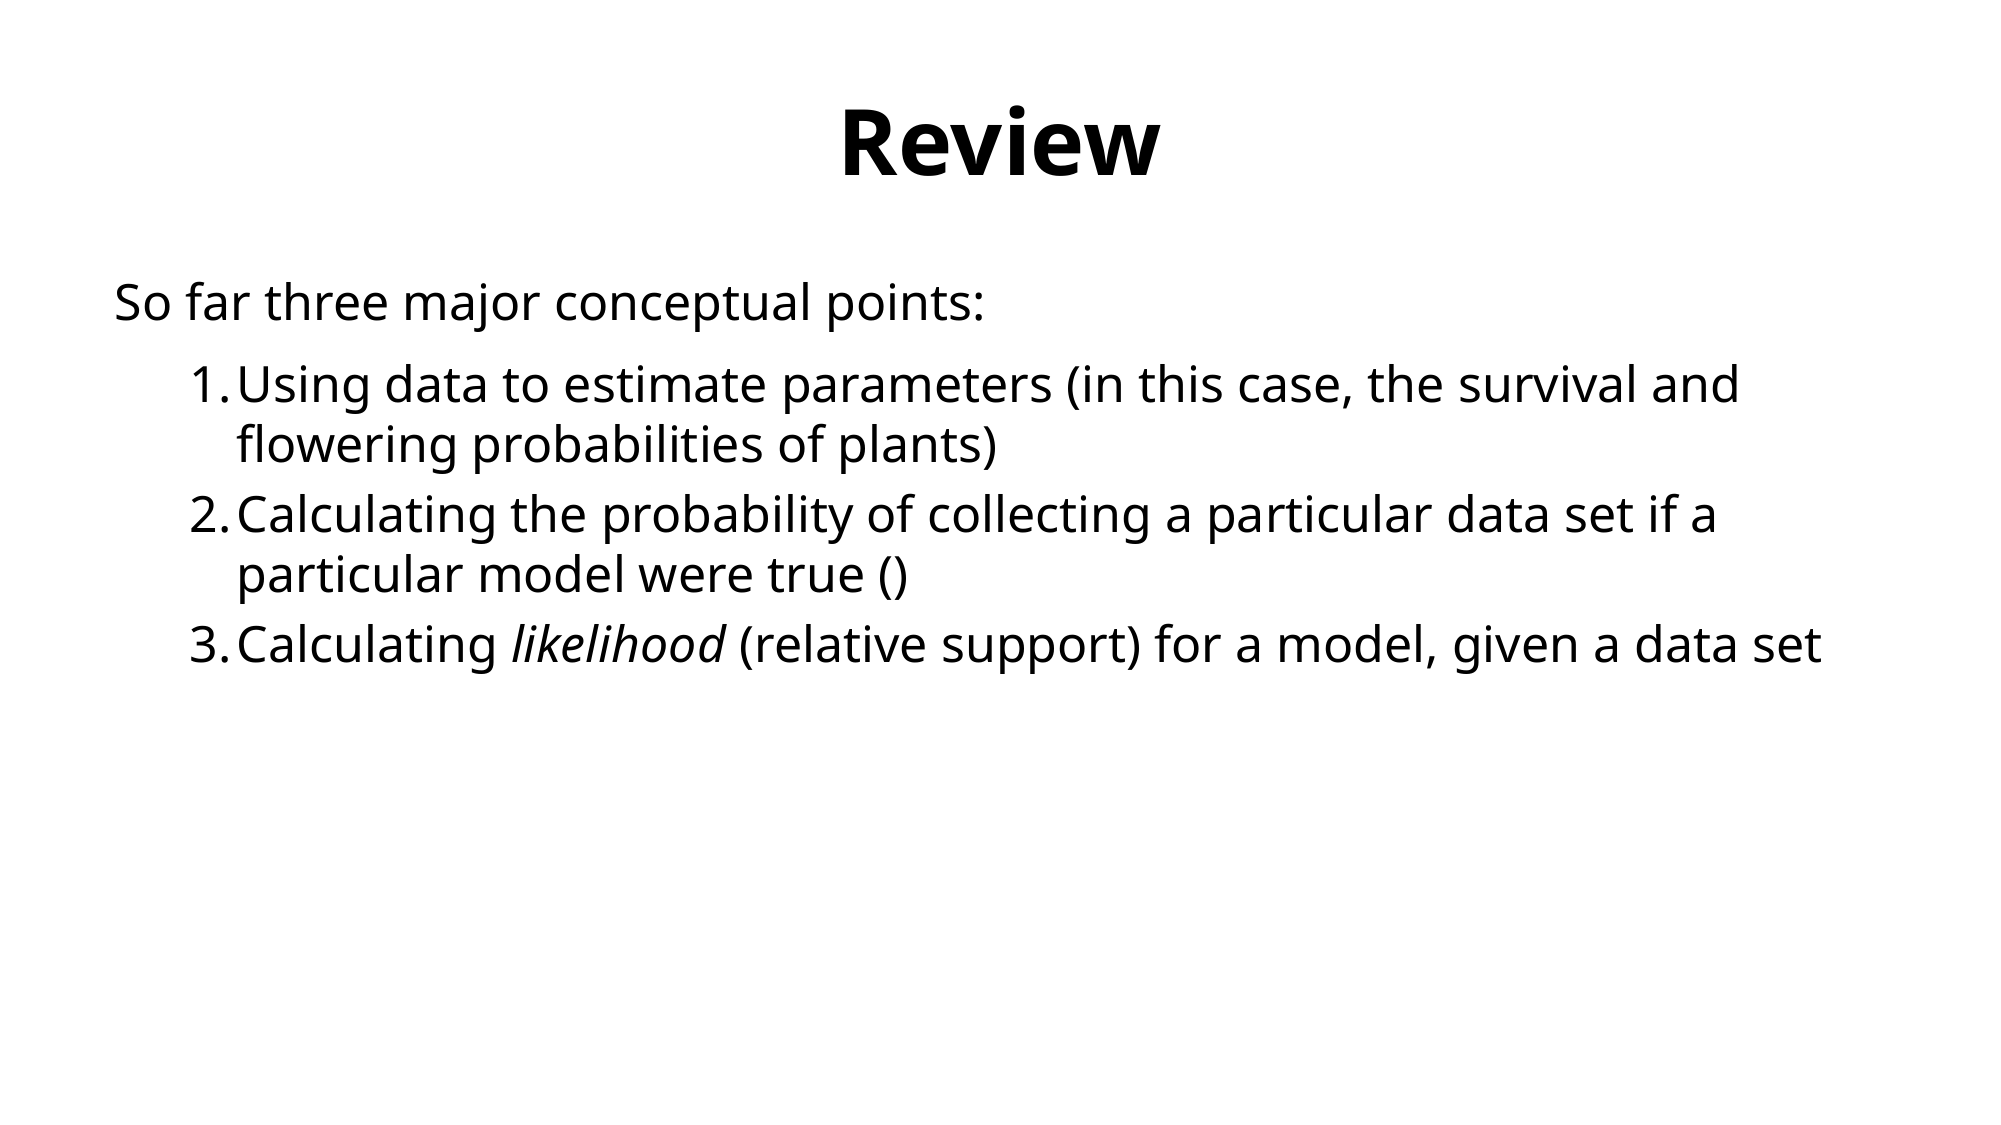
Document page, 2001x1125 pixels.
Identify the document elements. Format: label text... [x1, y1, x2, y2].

title Review [99, 45, 1900, 233]
